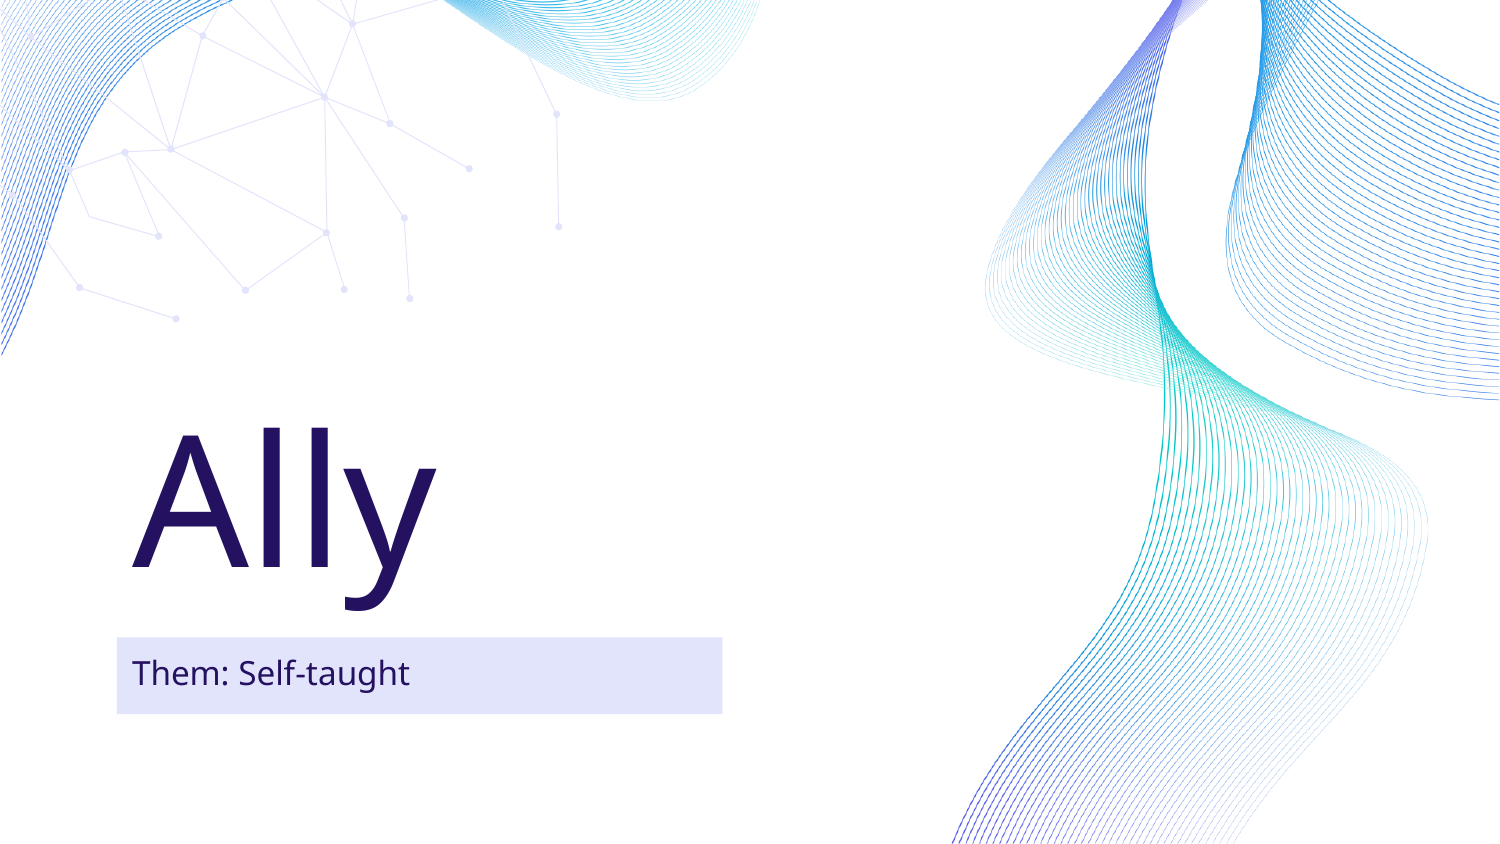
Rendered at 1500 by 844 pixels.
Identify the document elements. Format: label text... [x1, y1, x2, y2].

picture [941, 0, 1500, 844]
picture [0, 0, 776, 371]
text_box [0, 0, 596, 326]
title Ally [116, 361, 602, 627]
subtitle Them: Self-taught [116, 637, 723, 715]
